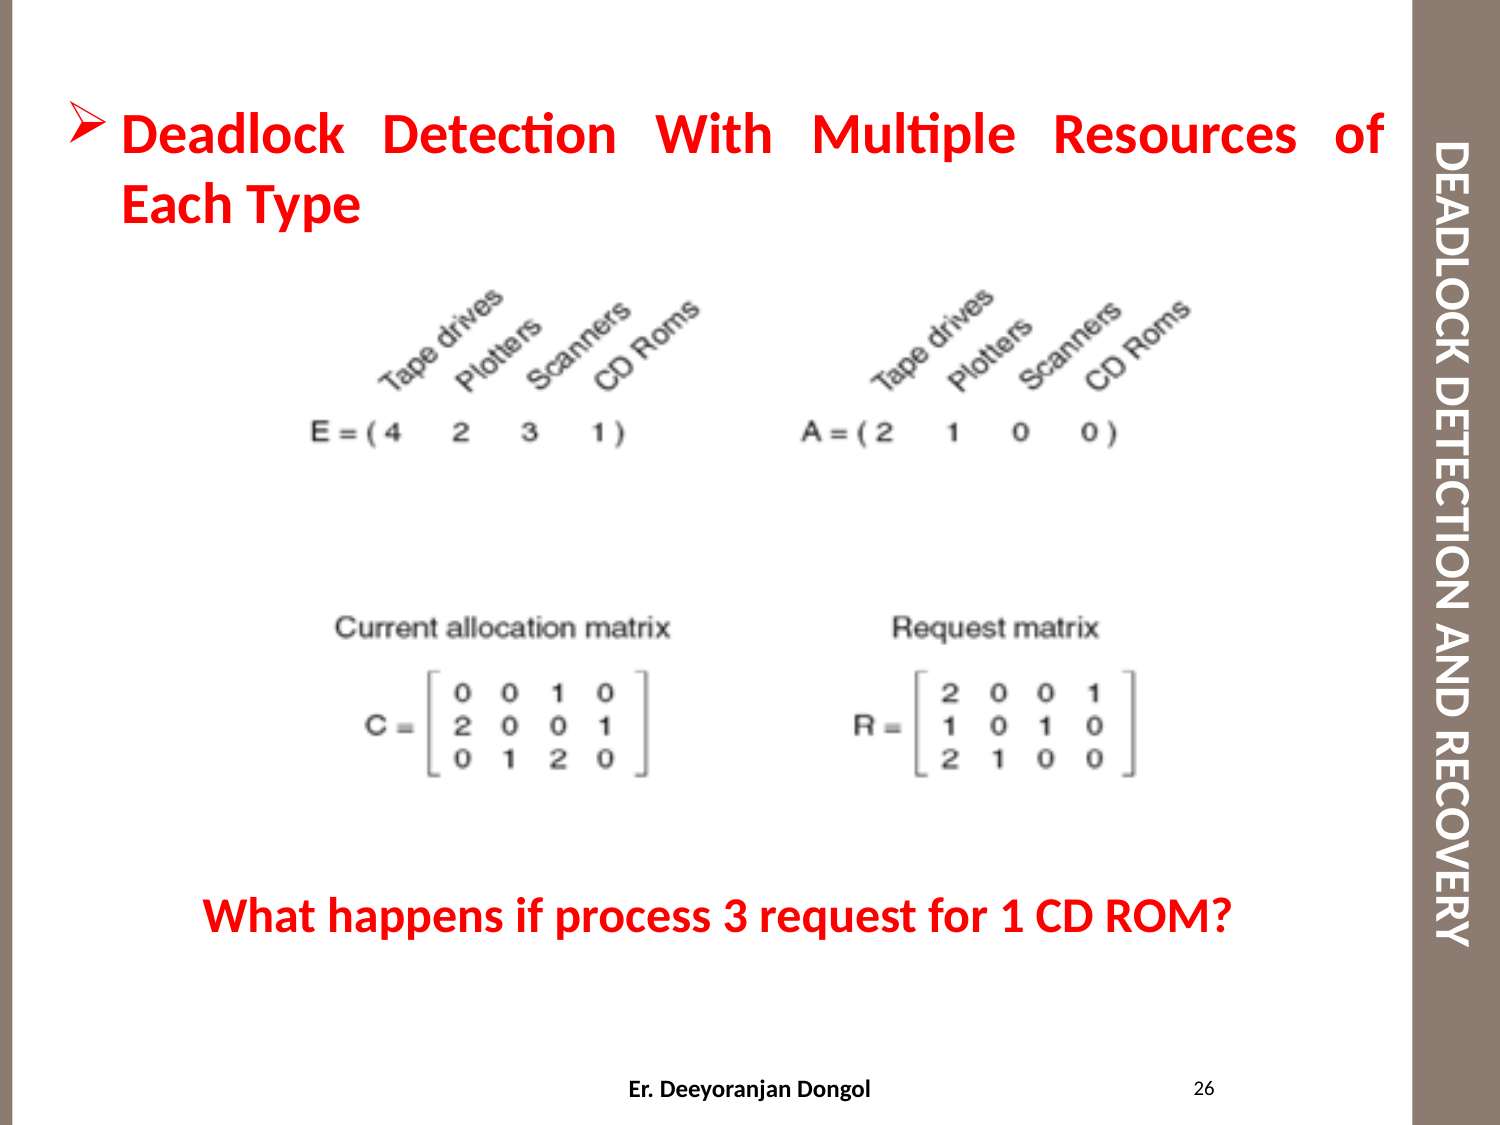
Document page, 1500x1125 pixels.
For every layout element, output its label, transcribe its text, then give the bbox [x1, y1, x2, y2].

footer Er. Deeyoranjan Dongol [443, 1062, 1057, 1113]
text_box Deadlock Detection With Multiple Resources of Each Type [49, 87, 1400, 243]
text_box What happens if process 3 request for 1 CD ROM? [187, 874, 1300, 950]
slide_number 26 [1067, 1061, 1230, 1112]
picture [212, 262, 1270, 826]
title DEADLOCK DETECTION AND RECOVERY [1412, 62, 1500, 1025]
